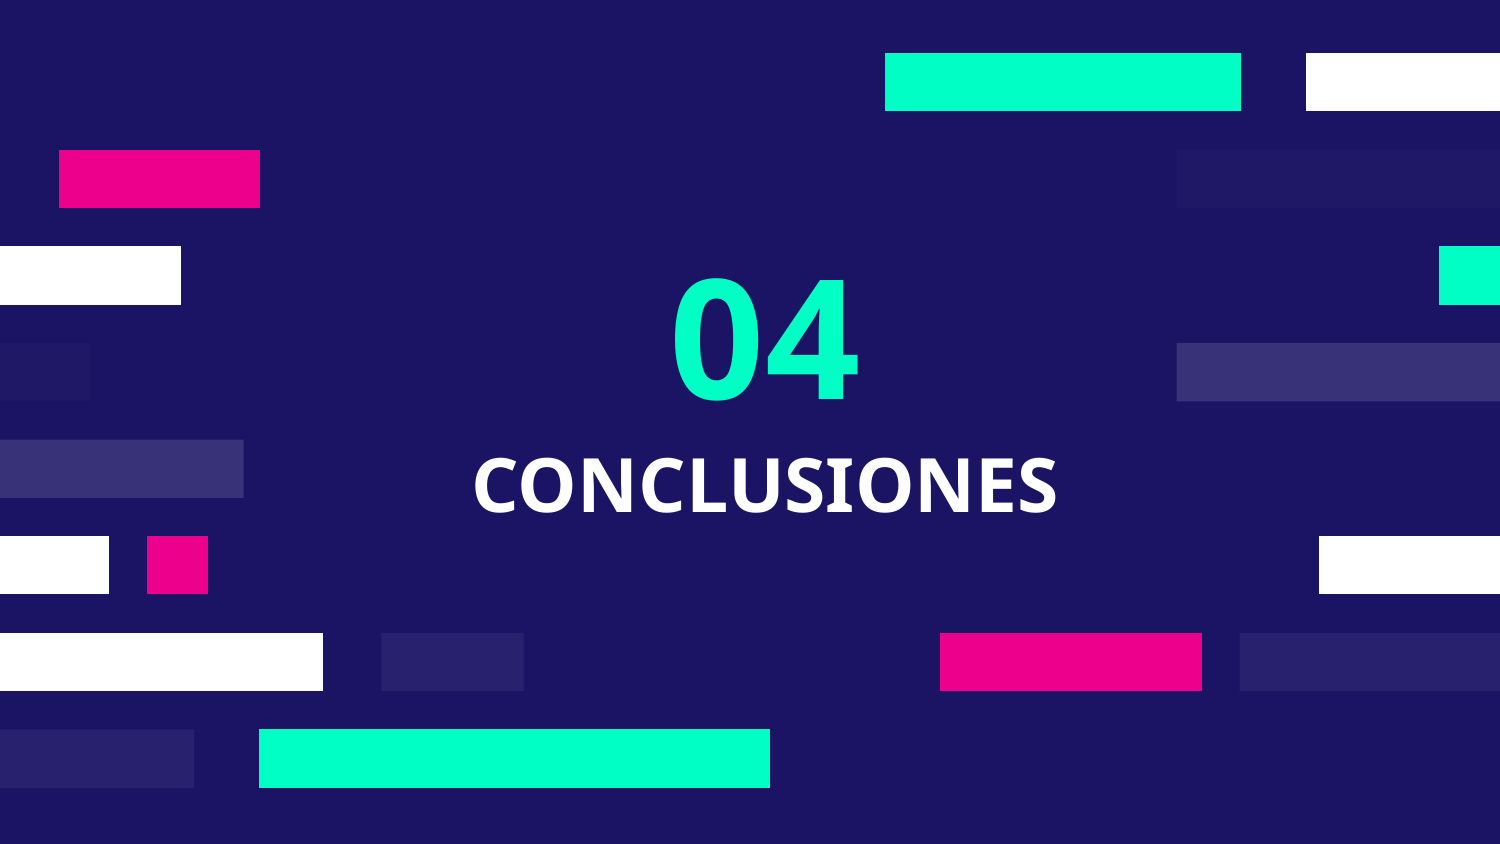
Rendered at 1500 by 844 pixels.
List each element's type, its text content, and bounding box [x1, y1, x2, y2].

title 04 [74, 352, 1457, 434]
title CONCLUSIONES [74, 445, 1457, 519]
